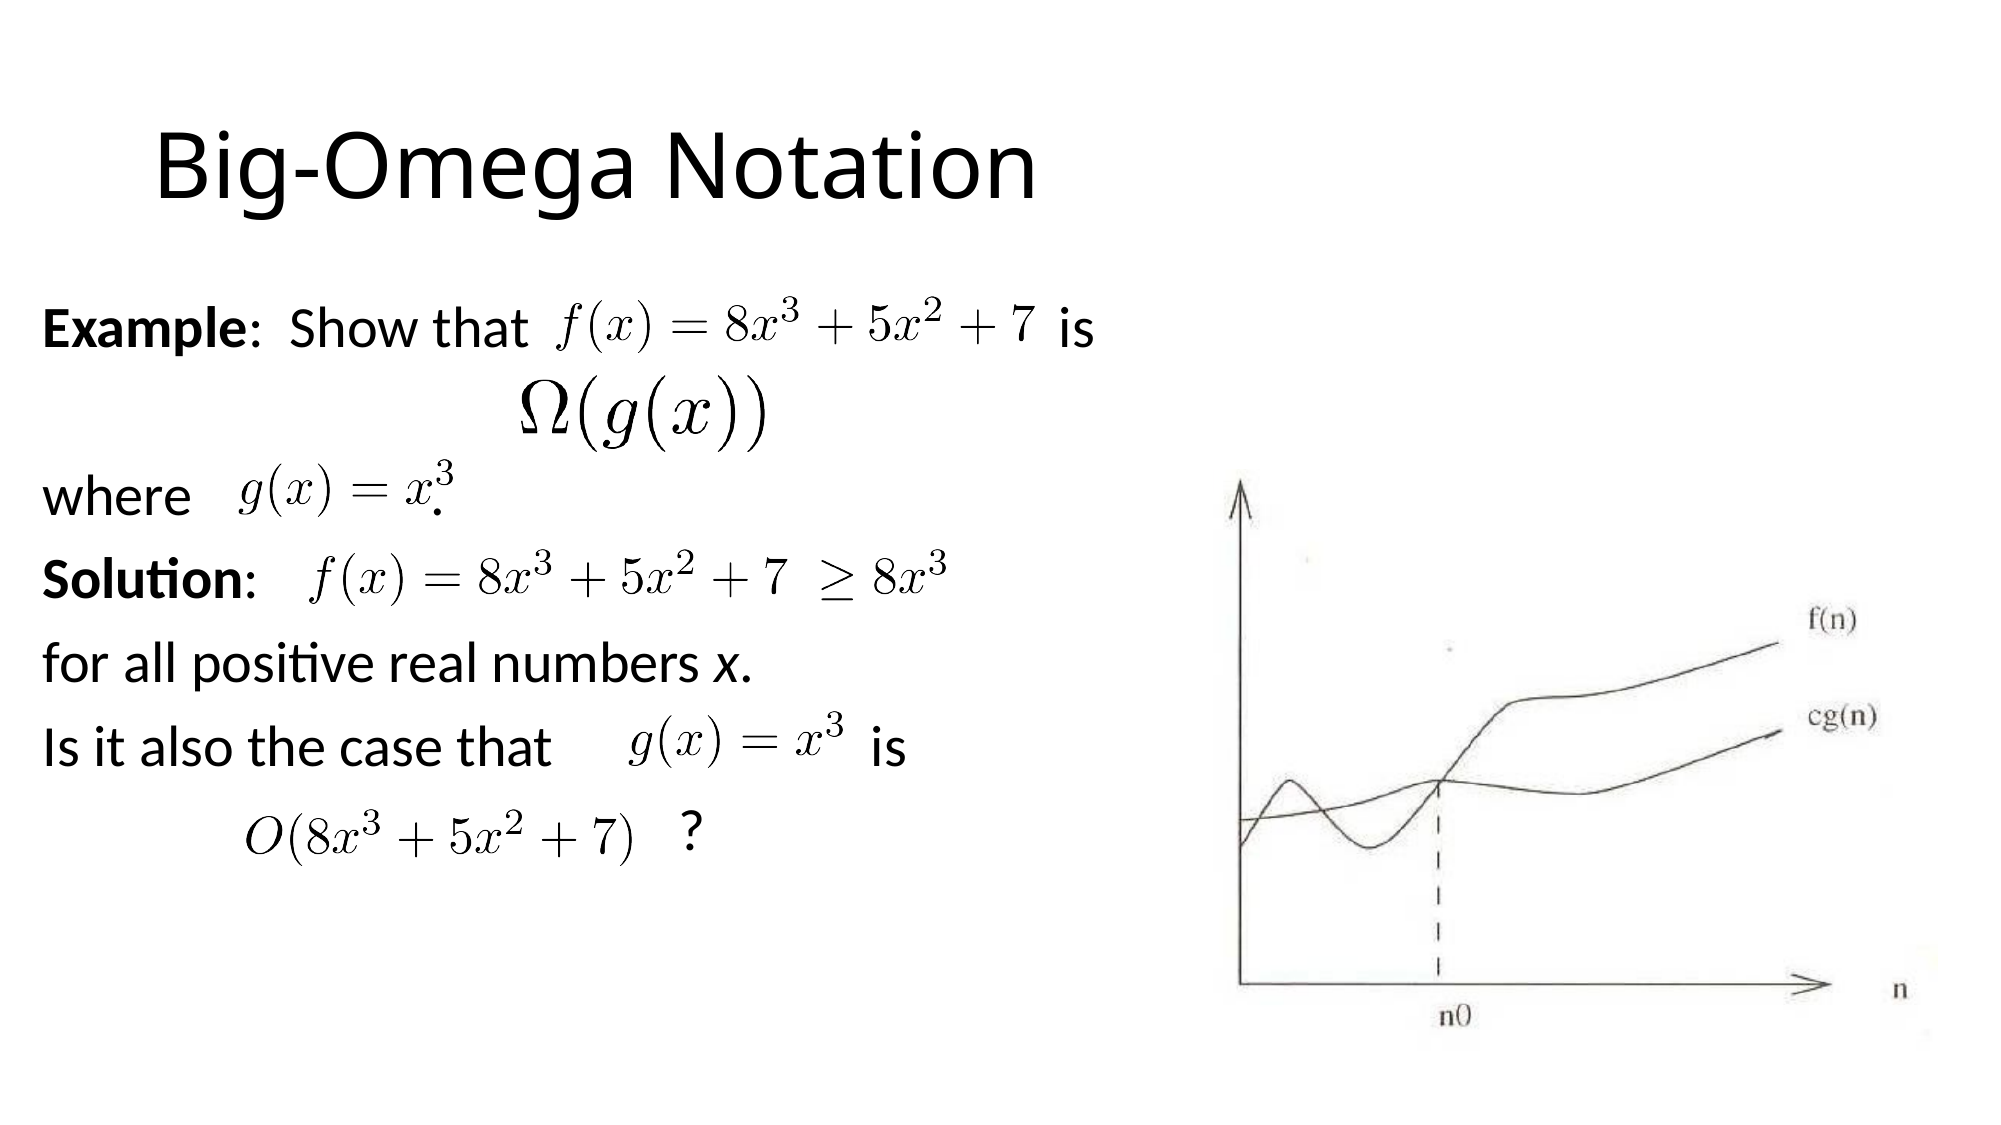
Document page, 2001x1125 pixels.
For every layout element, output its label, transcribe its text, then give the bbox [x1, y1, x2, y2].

picture [246, 809, 632, 866]
picture [628, 711, 843, 768]
picture [520, 375, 765, 452]
picture [309, 549, 946, 606]
picture [1213, 469, 1938, 1051]
title Big-Omega Notation [137, 59, 1863, 278]
list Example: Show that is where . Solution: for all positive real numbers x. Is it also the case that is ? [27, 289, 1123, 1010]
picture [556, 296, 1035, 353]
picture [238, 459, 453, 517]
